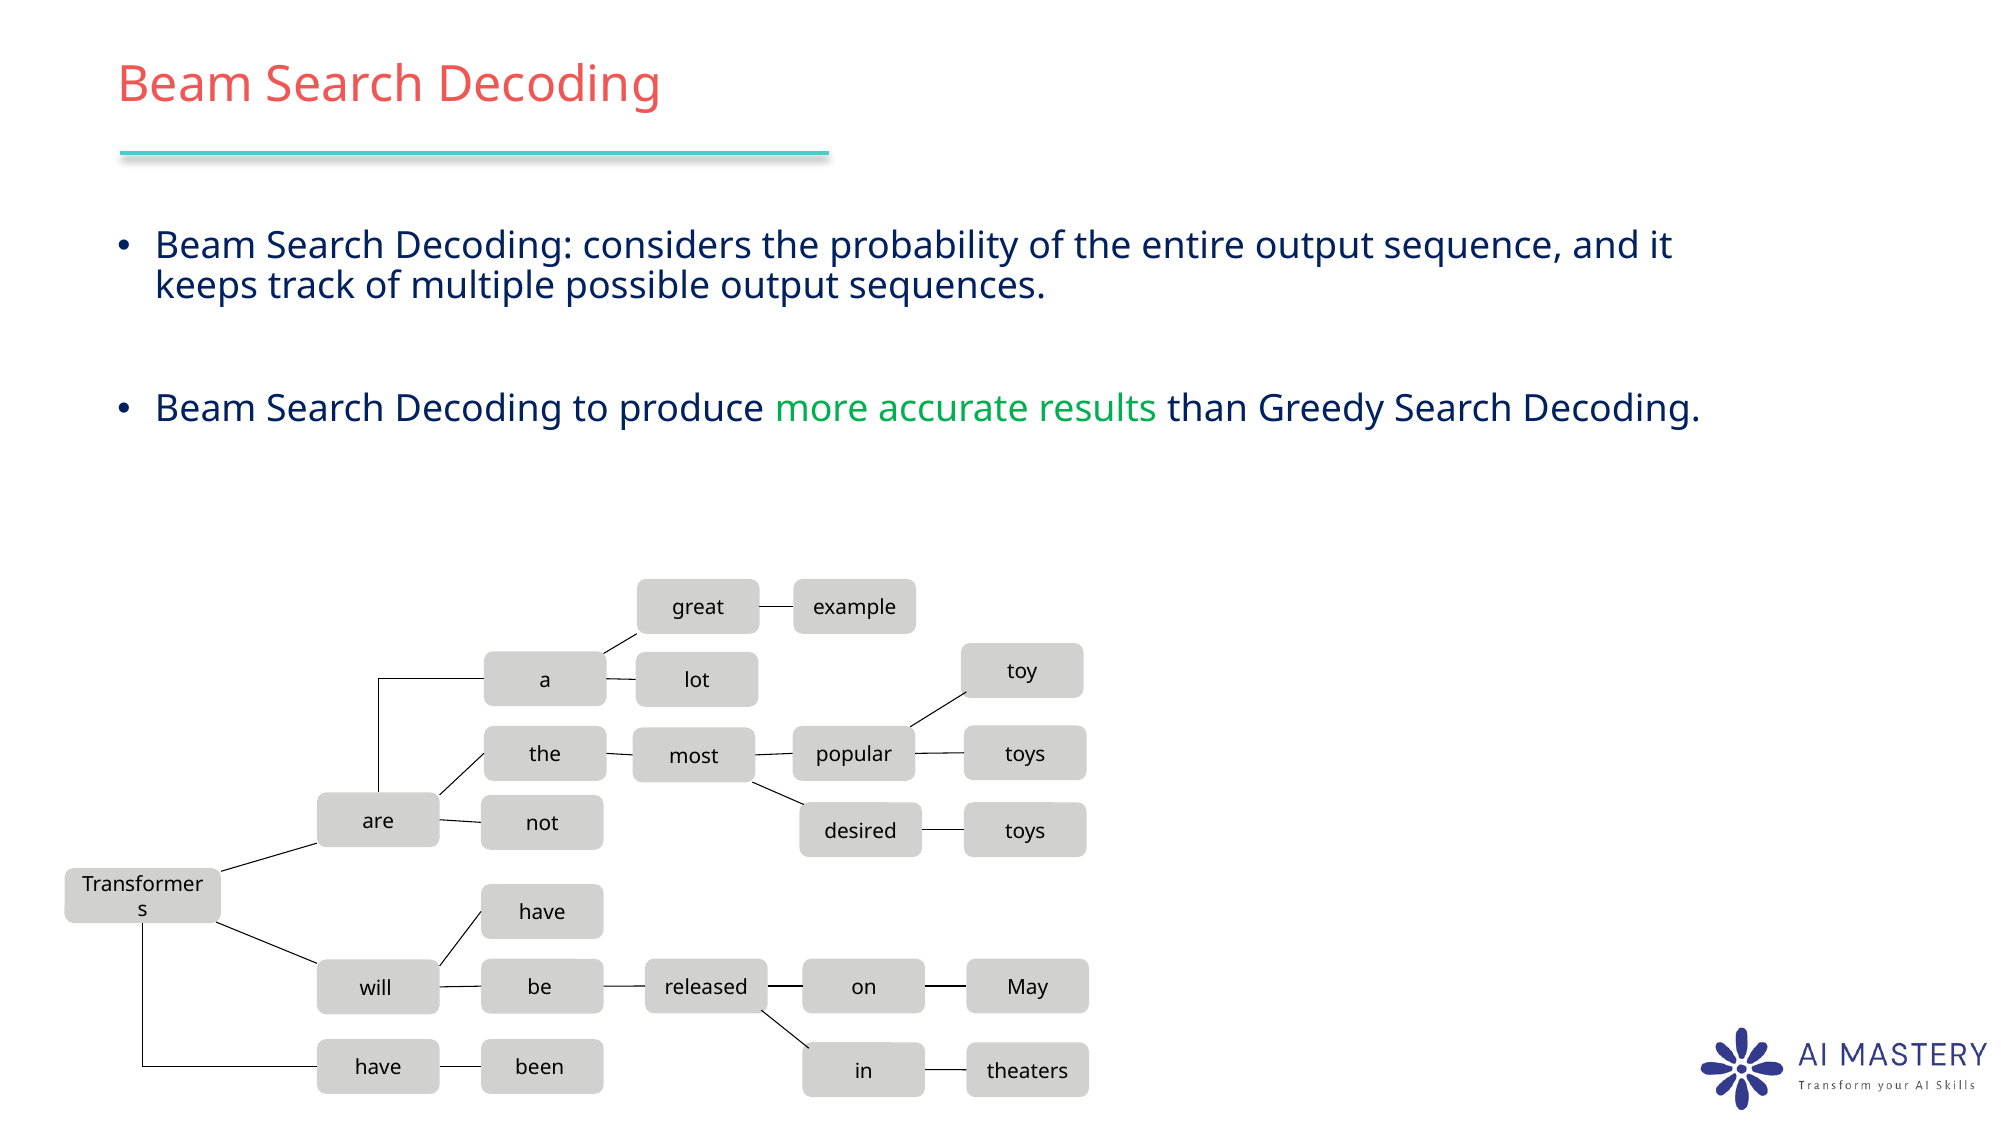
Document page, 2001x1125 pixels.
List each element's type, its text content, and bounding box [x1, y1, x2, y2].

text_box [220, 843, 317, 872]
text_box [374, 682, 488, 789]
text_box the [488, 724, 608, 782]
text_box theaters [965, 1041, 1091, 1099]
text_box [302, 921, 317, 964]
text_box most [631, 726, 757, 784]
text_box will [315, 958, 441, 1016]
text_box on [801, 957, 927, 1015]
text_box toys [962, 724, 1088, 782]
text_box popular [791, 724, 917, 782]
text_box Transformers [63, 867, 223, 925]
title Beam Search Decoding [102, 0, 1828, 195]
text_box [761, 1010, 809, 1049]
text_box in [801, 1041, 927, 1099]
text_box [603, 633, 637, 654]
text_box released [643, 957, 769, 1015]
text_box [158, 907, 302, 1082]
list Beam Search Decoding: considers the probability of the entire output sequence, and it keeps track of multiple possible output sequences. Beam Search Decoding to produce more accurate results than Greedy Search Decoding. [102, 218, 1781, 1098]
text_box lot [634, 650, 760, 708]
text_box have [480, 882, 605, 940]
text_box have [315, 1037, 441, 1095]
text_box toys [962, 801, 1088, 859]
text_box been [479, 1037, 605, 1095]
text_box are [315, 791, 441, 849]
text_box example [792, 577, 918, 635]
text_box great [635, 577, 761, 635]
text_box a [482, 650, 608, 708]
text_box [752, 781, 804, 805]
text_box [439, 819, 481, 823]
text_box not [479, 793, 605, 851]
text_box desired [798, 801, 924, 859]
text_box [910, 691, 967, 727]
text_box toy [959, 642, 1085, 700]
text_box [439, 789, 484, 795]
text_box be [479, 957, 605, 1015]
picture [1687, 1013, 2000, 1125]
text_box May [965, 957, 1091, 1015]
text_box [439, 911, 482, 966]
